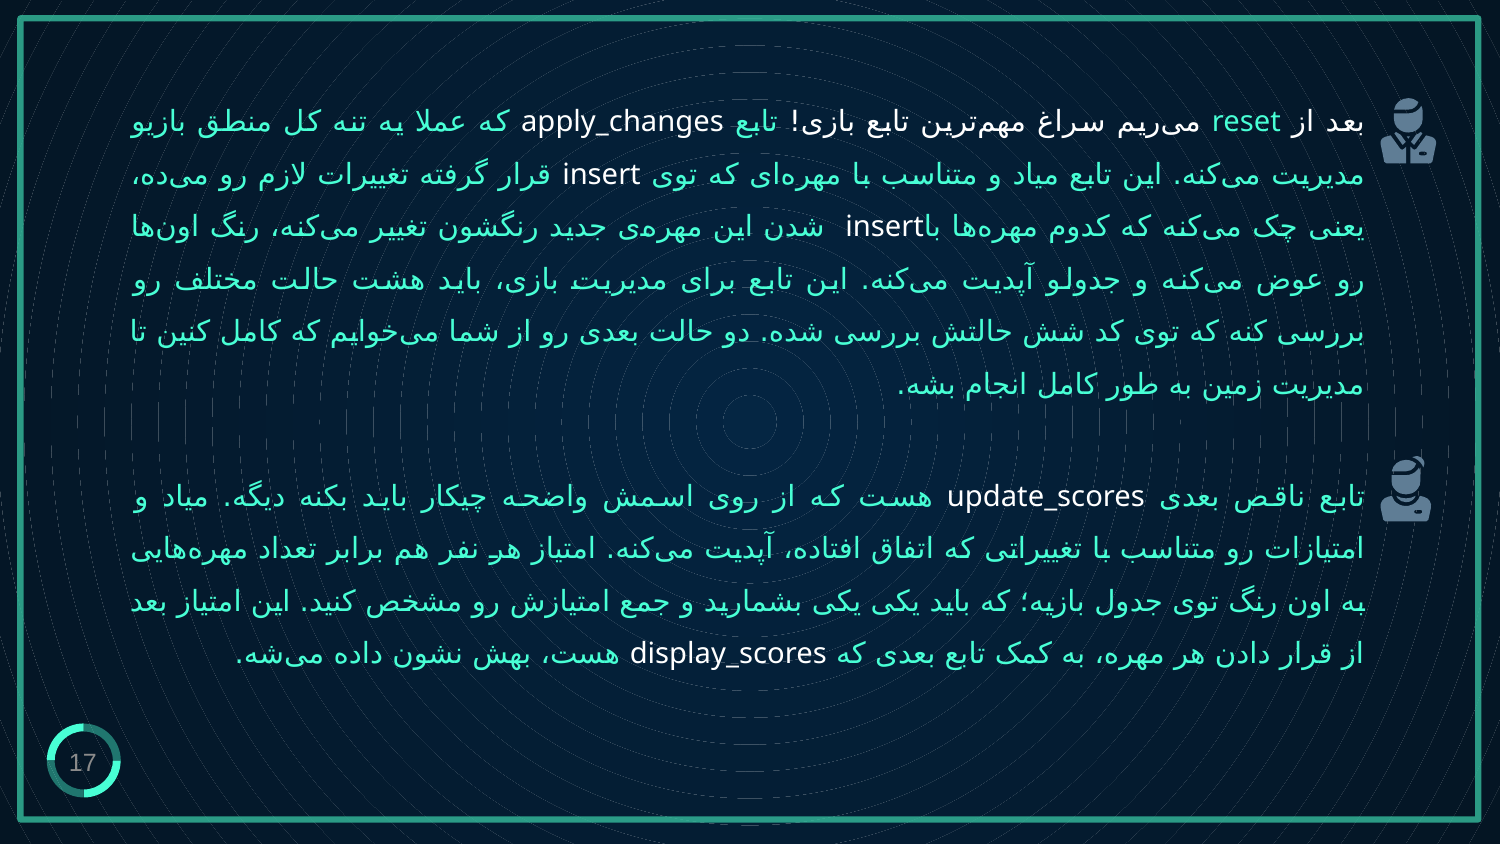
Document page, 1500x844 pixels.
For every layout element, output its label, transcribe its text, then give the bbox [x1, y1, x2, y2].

text_box بعد از reset می‌ریم سراغ مهم‌ترین تابع بازی! تابع apply_changes که عملا یه تنه کل منطق بازیو مدیریت می‌کنه. این تابع میاد و متناسب با مهره‌ای که توی insert قرار گرفته تغییرات لازم رو می‌ده، یعنی چک می‌کنه که کدوم مهره‌ها باinsert شدن این مهره‌ی جدید رنگشون تغییر می‌کنه، رنگ اون‌ها رو عوض می‌کنه و جدولو آپدیت می‌کنه. این تابع برای مدیریت بازی، باید هشت حالت مختلف رو بررسی کنه که توی کد شش حالتش بررسی شده. دو حالت بعدی رو از شما می‌خوایم که کامل کنین تا مدیریت زمین به طور کامل انجام بشه. [114, 105, 1380, 380]
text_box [1379, 455, 1433, 522]
slide_number 17 [51, 732, 115, 790]
text_box تابع ناقص بعدی update_scores هست که از روی اسمش واضحه چیکار باید بکنه دیگه. میاد و امتیازات رو متناسب با تغییراتی که اتفاق افتاده، آپدیت می‌کنه. امتیاز هر نفر هم برابر تعداد مهره‌هایی به اون رنگ توی جدول بازیه؛ که باید یکی یکی بشمارید و جمع امتیازش رو مشخص کنید. این امتیاز بعد از قرار دادن هر مهره، به کمک تابع بعدی که display_scores هست، بهش نشون داده می‌شه. [114, 471, 1380, 657]
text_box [1379, 97, 1438, 164]
